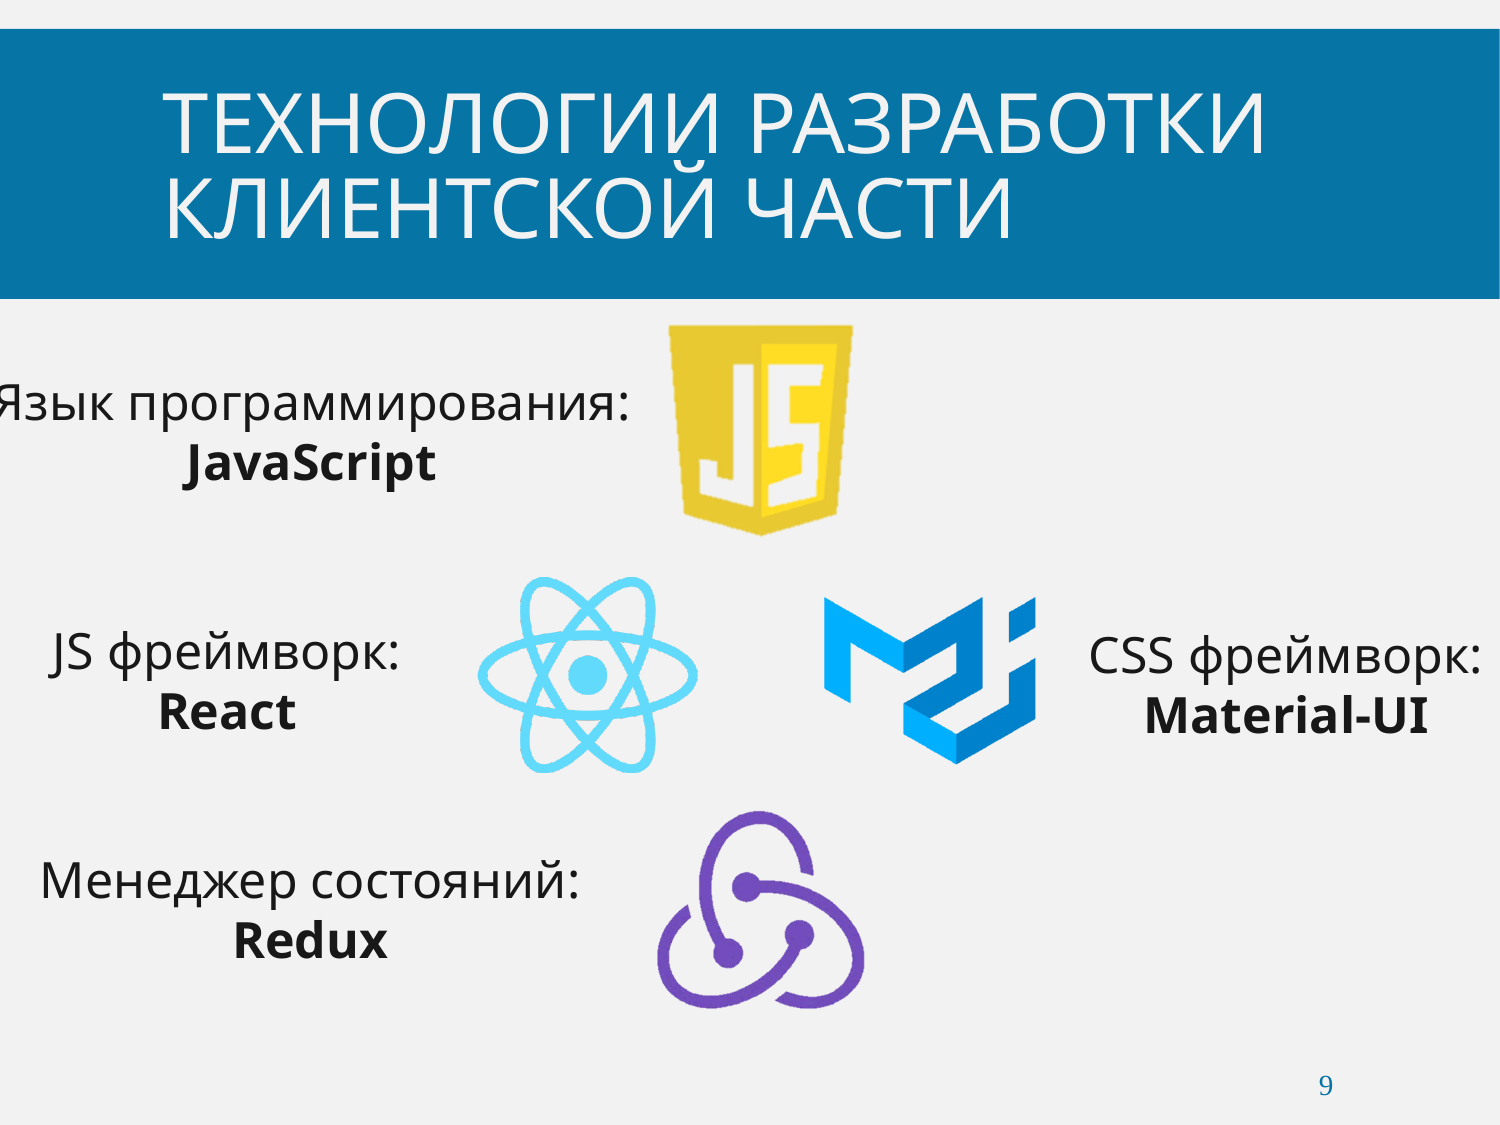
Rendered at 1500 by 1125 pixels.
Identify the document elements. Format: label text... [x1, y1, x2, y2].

text_box СSS фреймворк: Material-UI [1080, 616, 1498, 751]
title Технологии разработки клиентской части [147, 46, 1352, 295]
text_box Язык программирования: JavaScript [0, 362, 603, 498]
picture [475, 300, 1074, 1015]
text_box JS фреймворк: React [37, 612, 417, 748]
text_box Менеджер состояний: Redux [25, 841, 596, 976]
slide_number 9 [1311, 1053, 1428, 1114]
